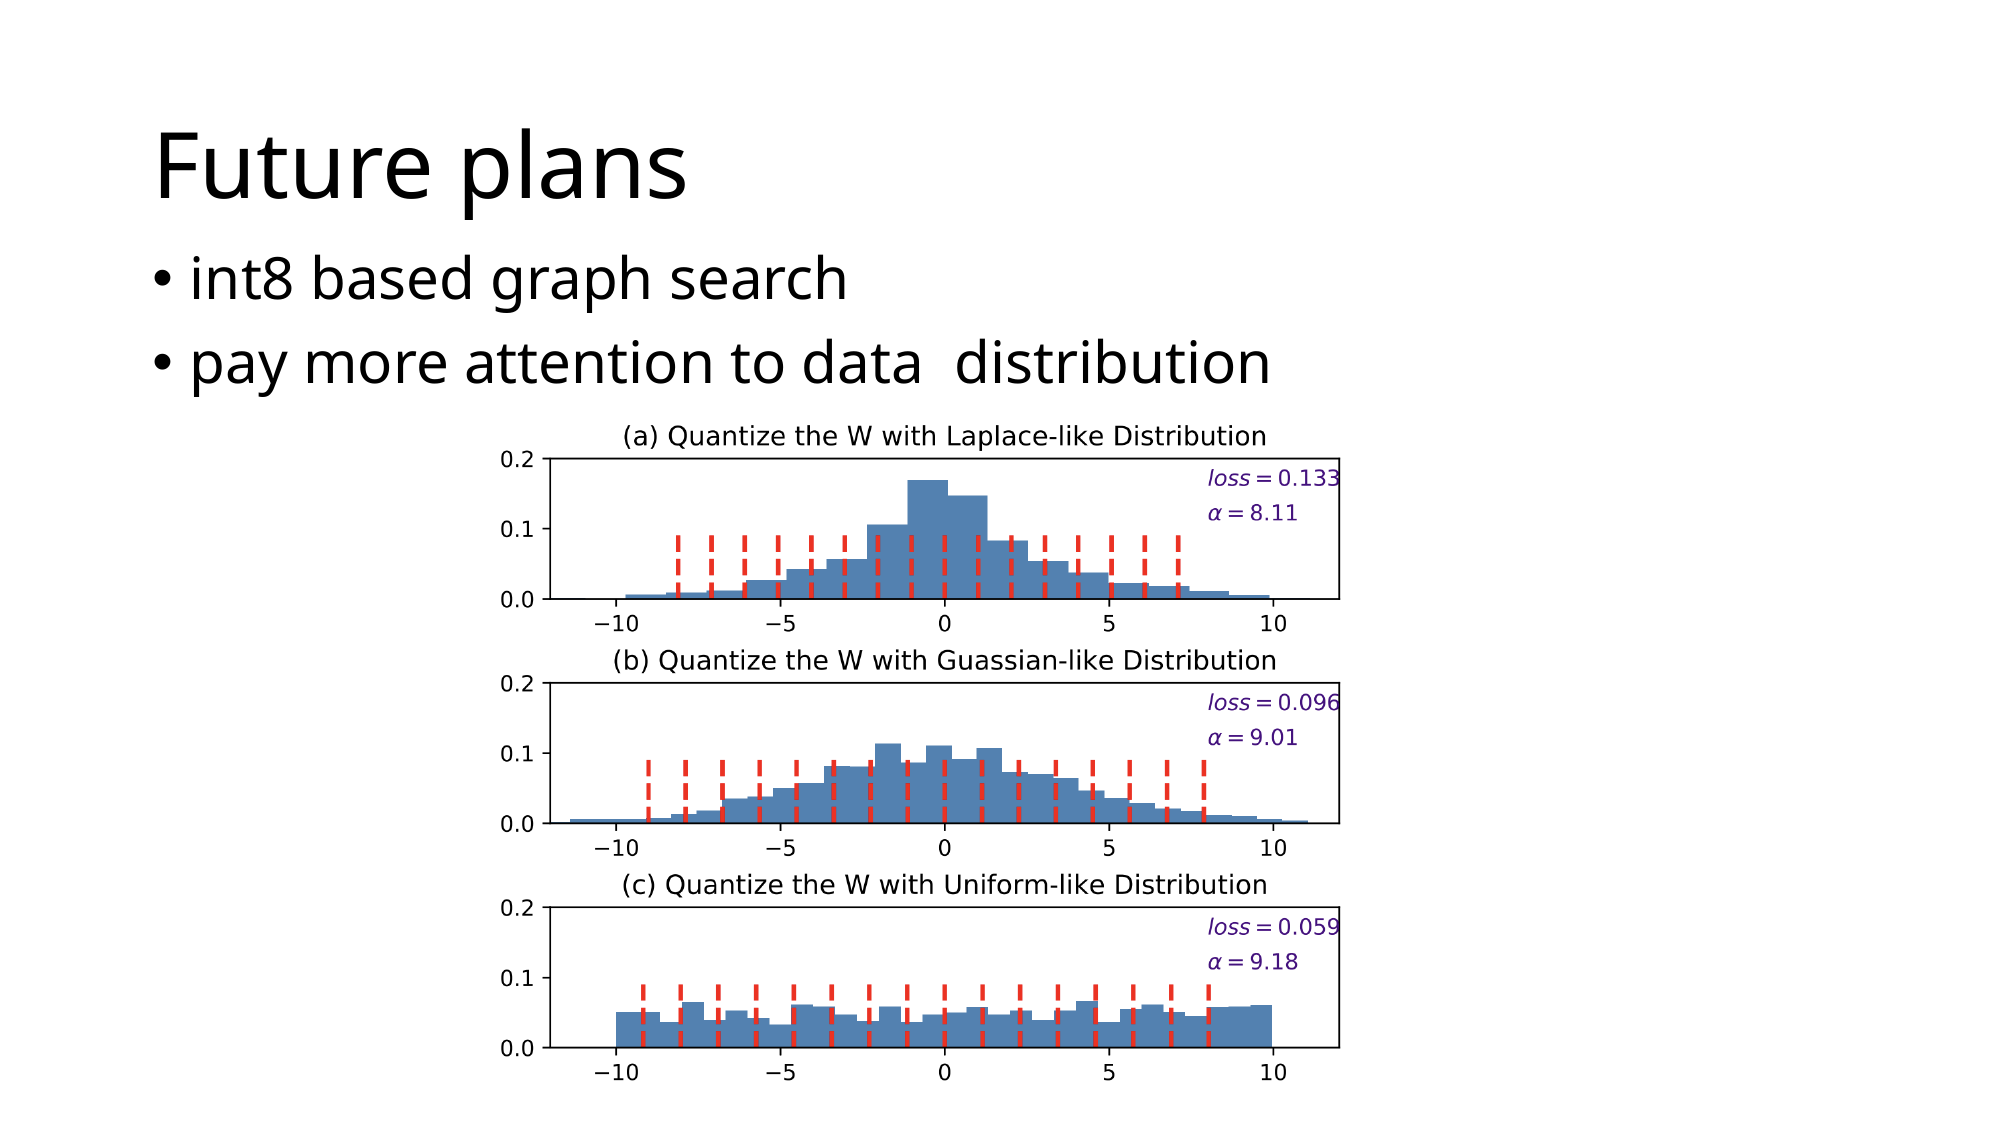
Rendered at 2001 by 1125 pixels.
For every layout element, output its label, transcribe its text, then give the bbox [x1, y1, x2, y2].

list int8 based graph search pay more attention to data distribution [137, 242, 1863, 956]
title Future plans [137, 59, 1863, 242]
picture [444, 404, 1463, 1106]
